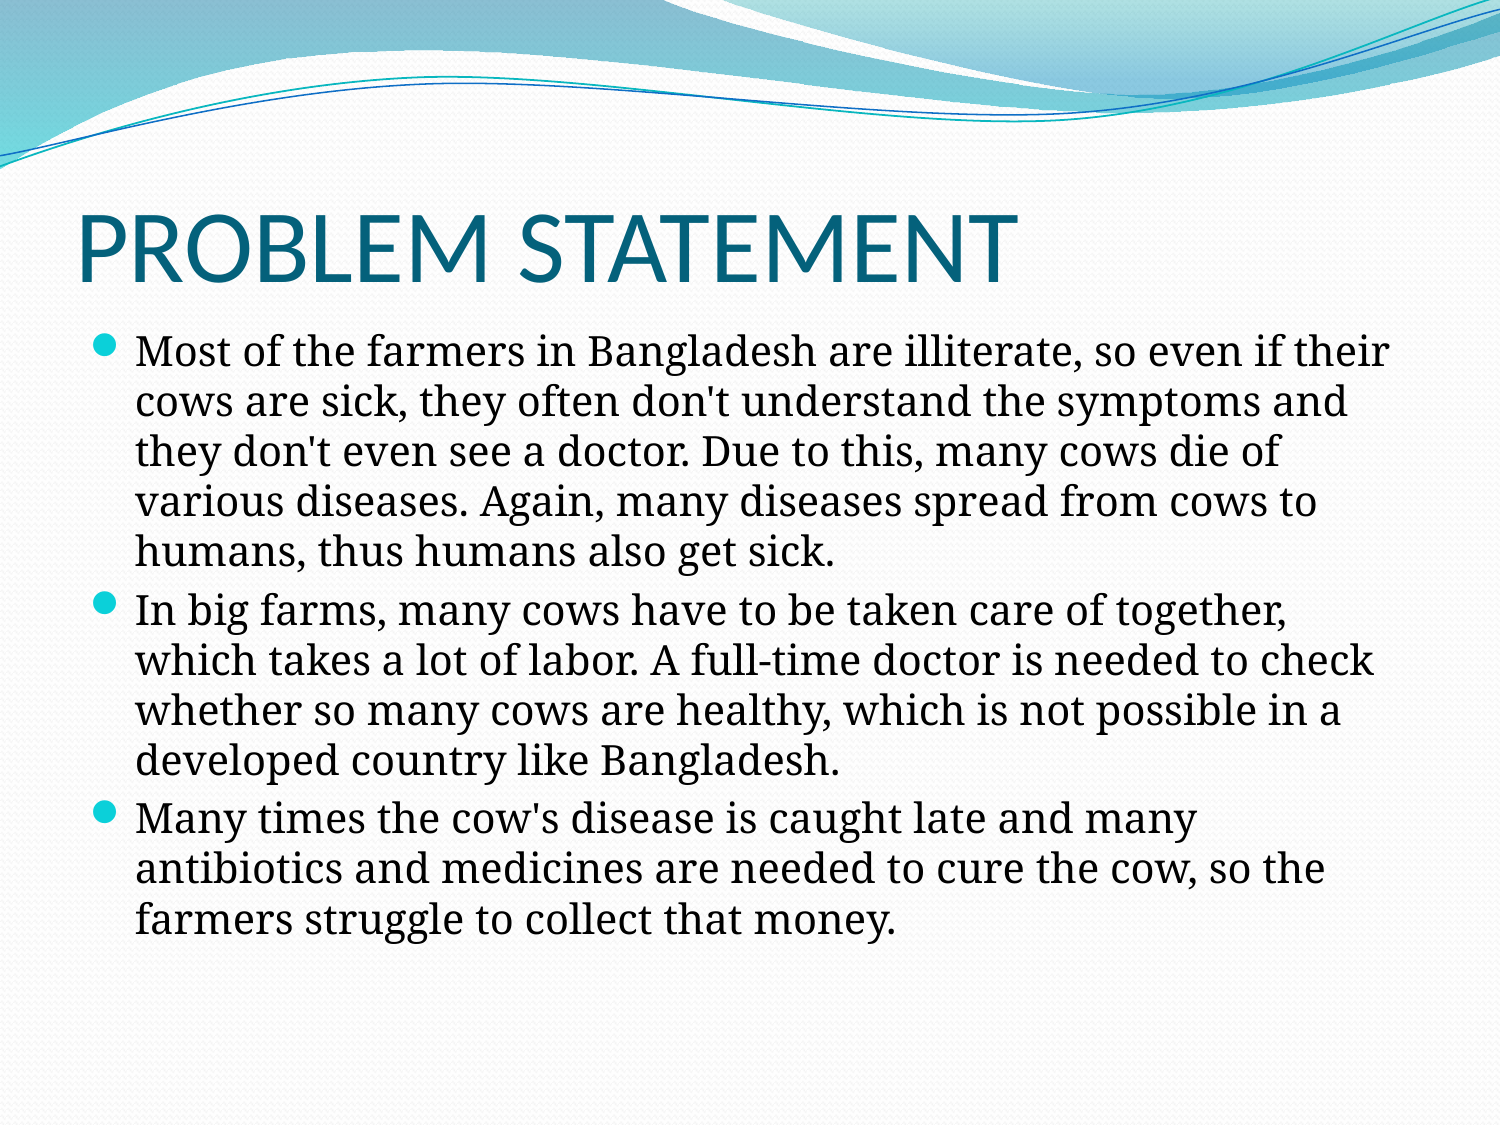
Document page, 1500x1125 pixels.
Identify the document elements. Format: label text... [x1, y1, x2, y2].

title PROBLEM STATEMENT [75, 115, 1425, 303]
list Most of the farmers in Bangladesh are illiterate, so even if their cows are sick, they often don't understand the symptoms and they don't even see a doctor. Due to this, many cows die of various diseases. Again, many diseases spread from cows to humans, thus humans also get sick. In big farms, many cows have to be taken care of together, which takes a lot of labor. A full-time doctor is needed to check whether so many cows are healthy, which is not possible in a developed country like Bangladesh. Many times the cow's disease is caught late and many antibiotics and medicines are needed to cure the cow, so the farmers struggle to collect that money. [75, 317, 1425, 1038]
